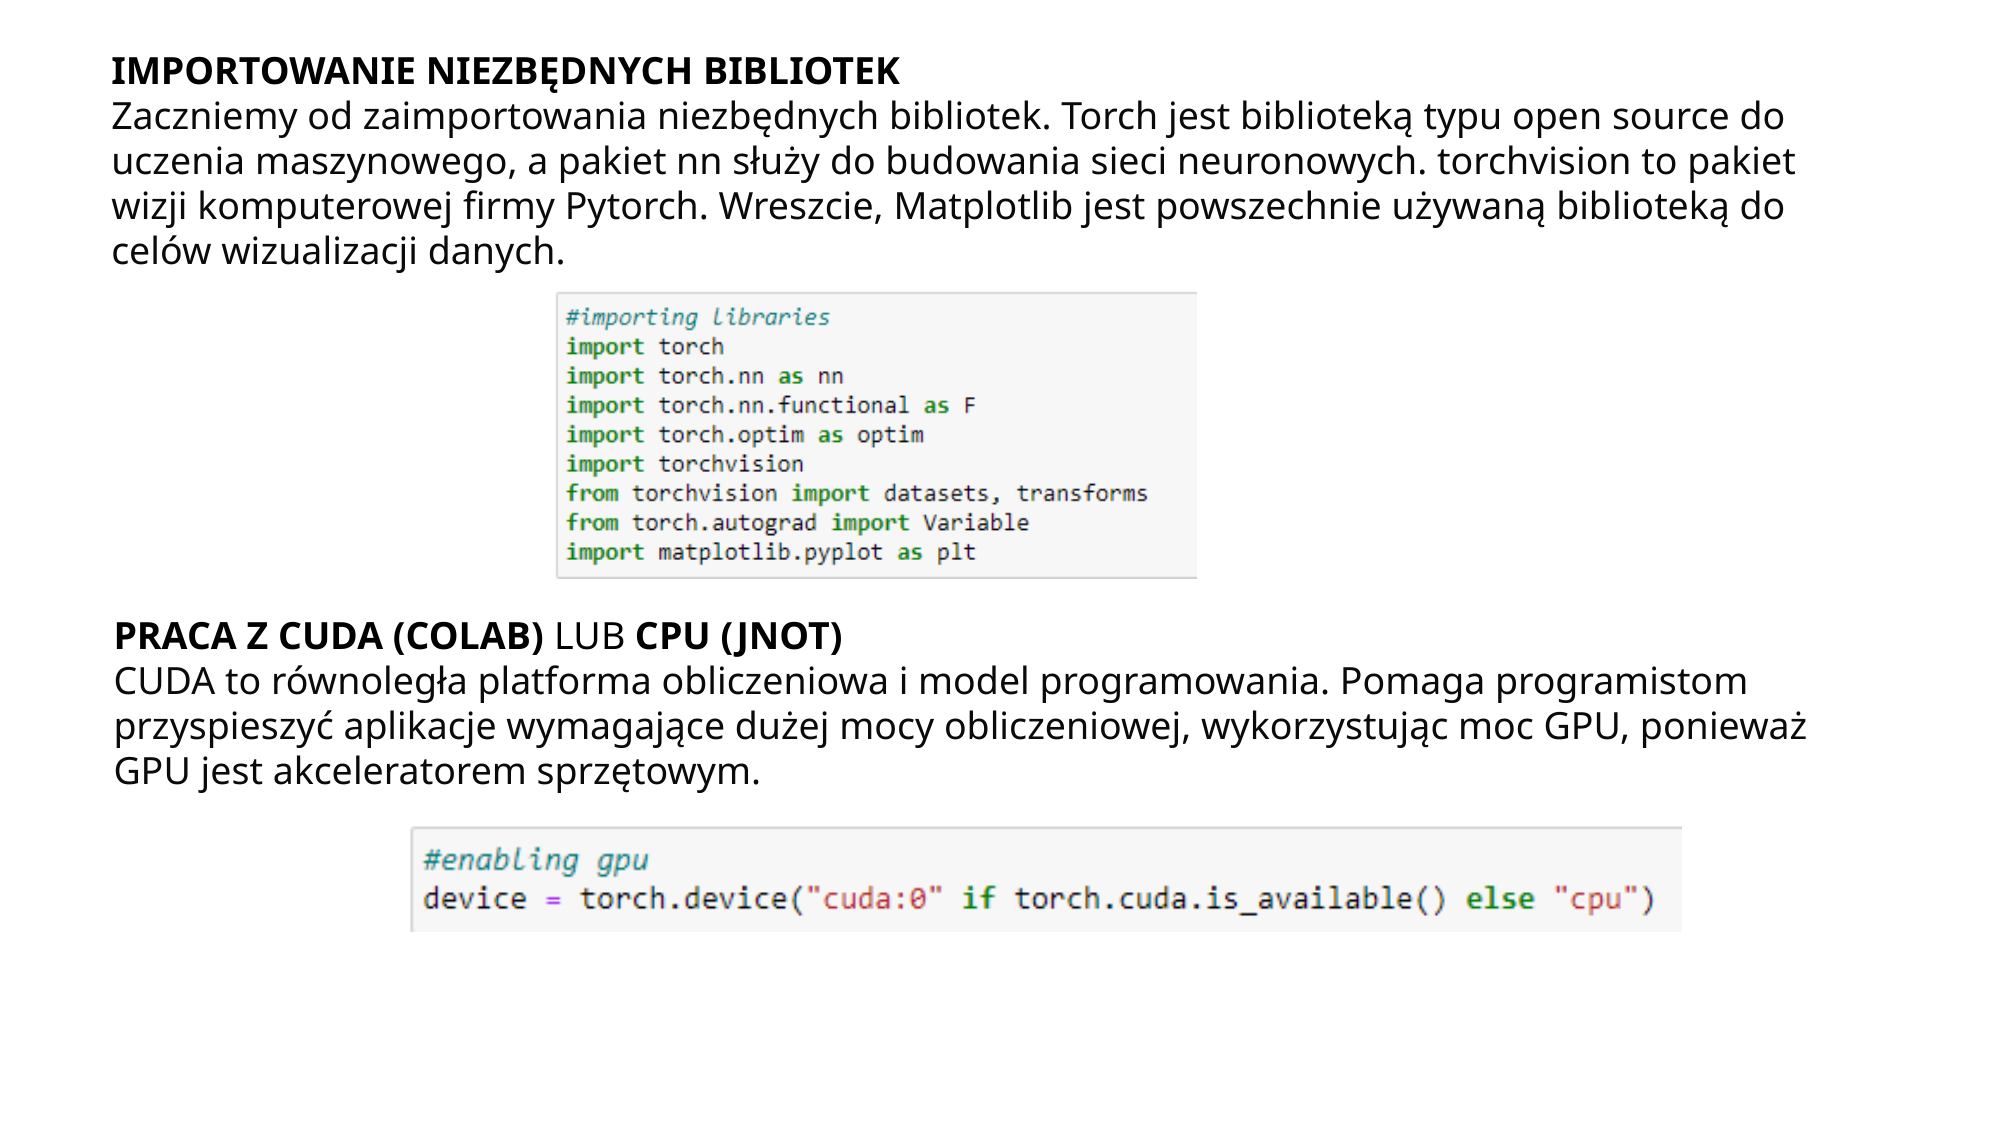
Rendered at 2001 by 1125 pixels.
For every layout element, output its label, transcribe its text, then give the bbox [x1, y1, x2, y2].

picture [553, 289, 1197, 579]
text_box IMPORTOWANIE NIEZBĘDNYCH BIBLIOTEK Zaczniemy od zaimportowania niezbędnych bibliotek. Torch jest biblioteką typu open source do uczenia maszynowego, a pakiet nn służy do budowania sieci neuronowych. torchvision to pakiet wizji komputerowej firmy Pytorch. Wreszcie, Matplotlib jest powszechnie używaną biblioteką do celów wizualizacji danych. [96, 39, 1876, 280]
text_box PRACA Z CUDA (Colab) lub CPU (Jnot) CUDA to równoległa platforma obliczeniowa i model programowania. Pomaga programistom przyspieszyć aplikacje wymagające dużej mocy obliczeniowej, wykorzystując moc GPU, ponieważ GPU jest akceleratorem sprzętowym. [98, 604, 1900, 800]
picture [409, 825, 1682, 932]
